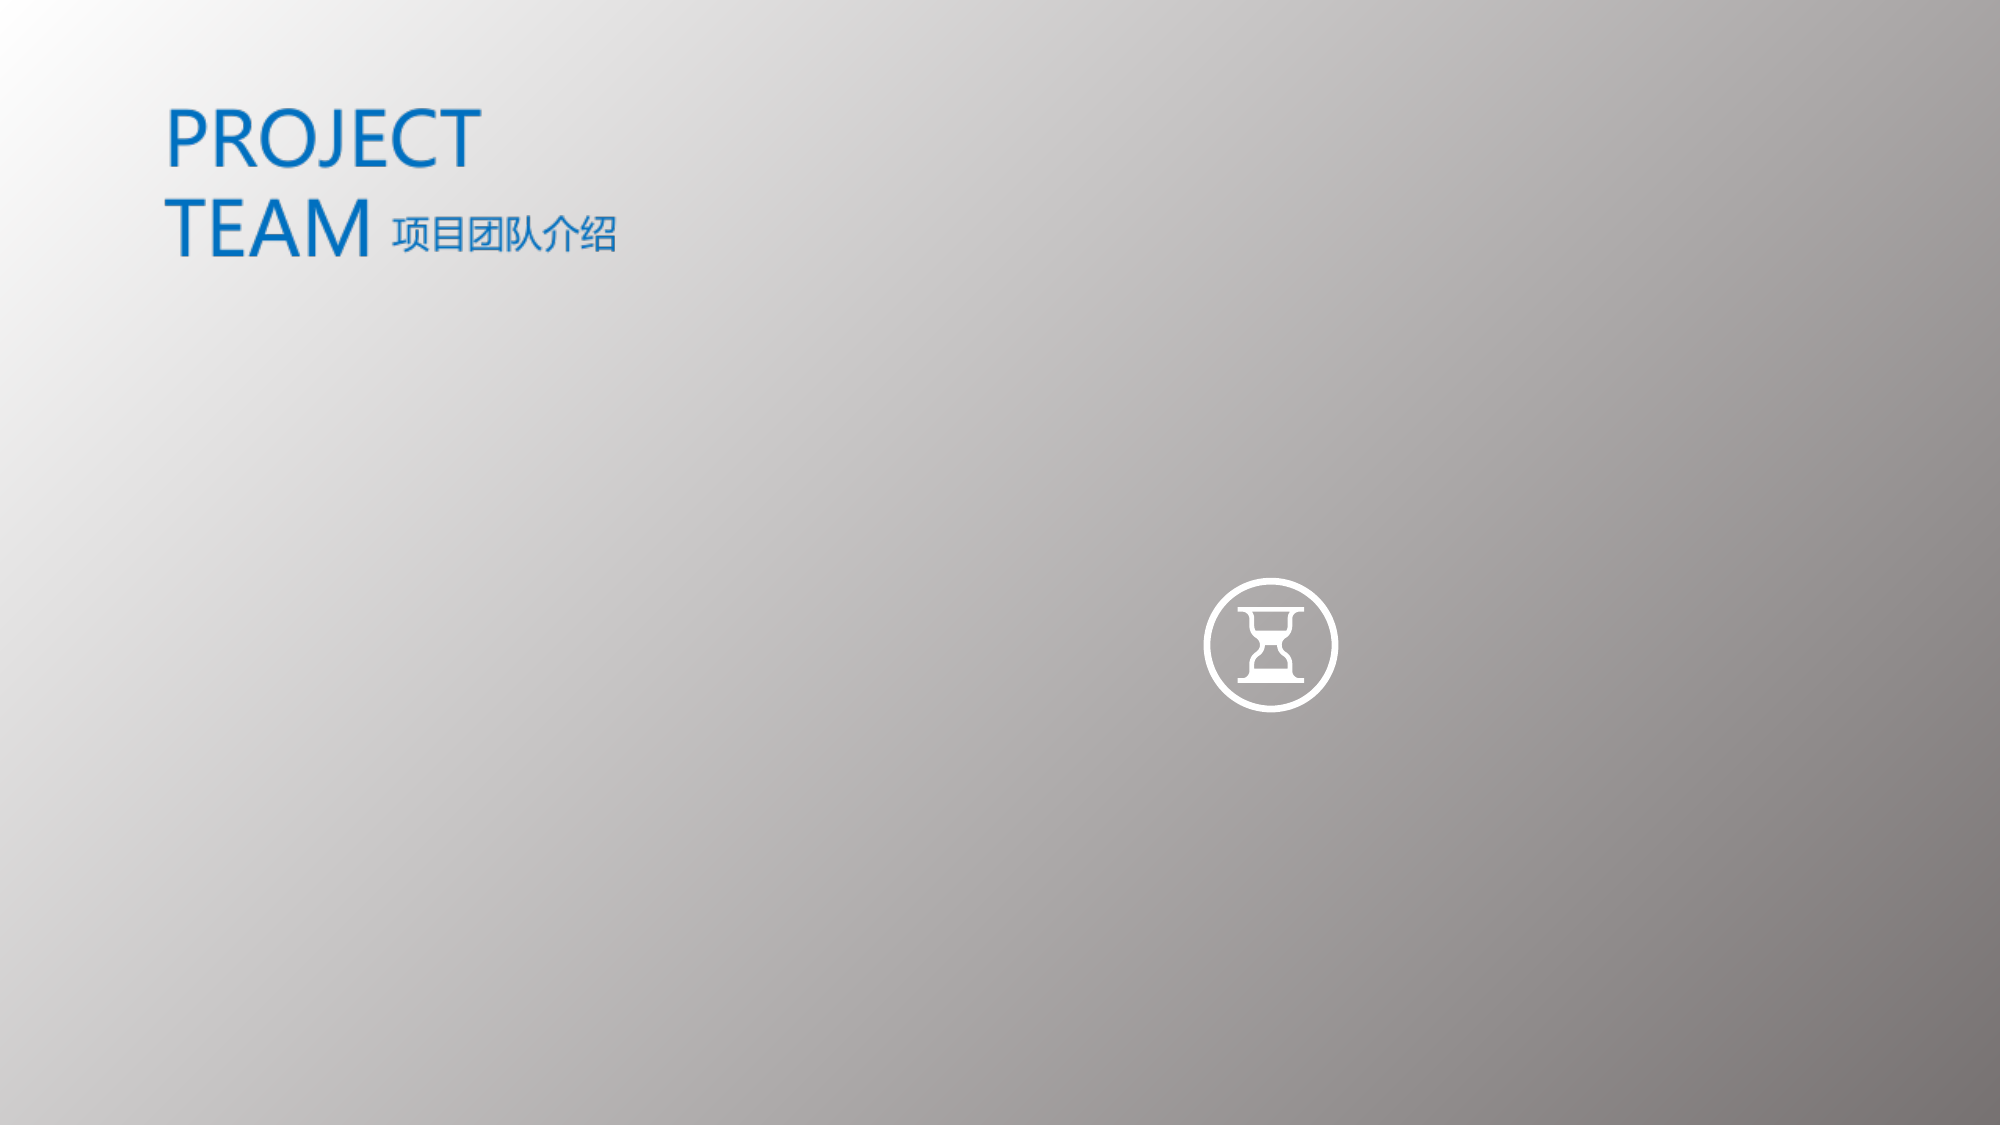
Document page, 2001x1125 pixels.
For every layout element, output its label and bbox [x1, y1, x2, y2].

text_box [1203, 577, 1339, 713]
picture [148, 85, 654, 288]
